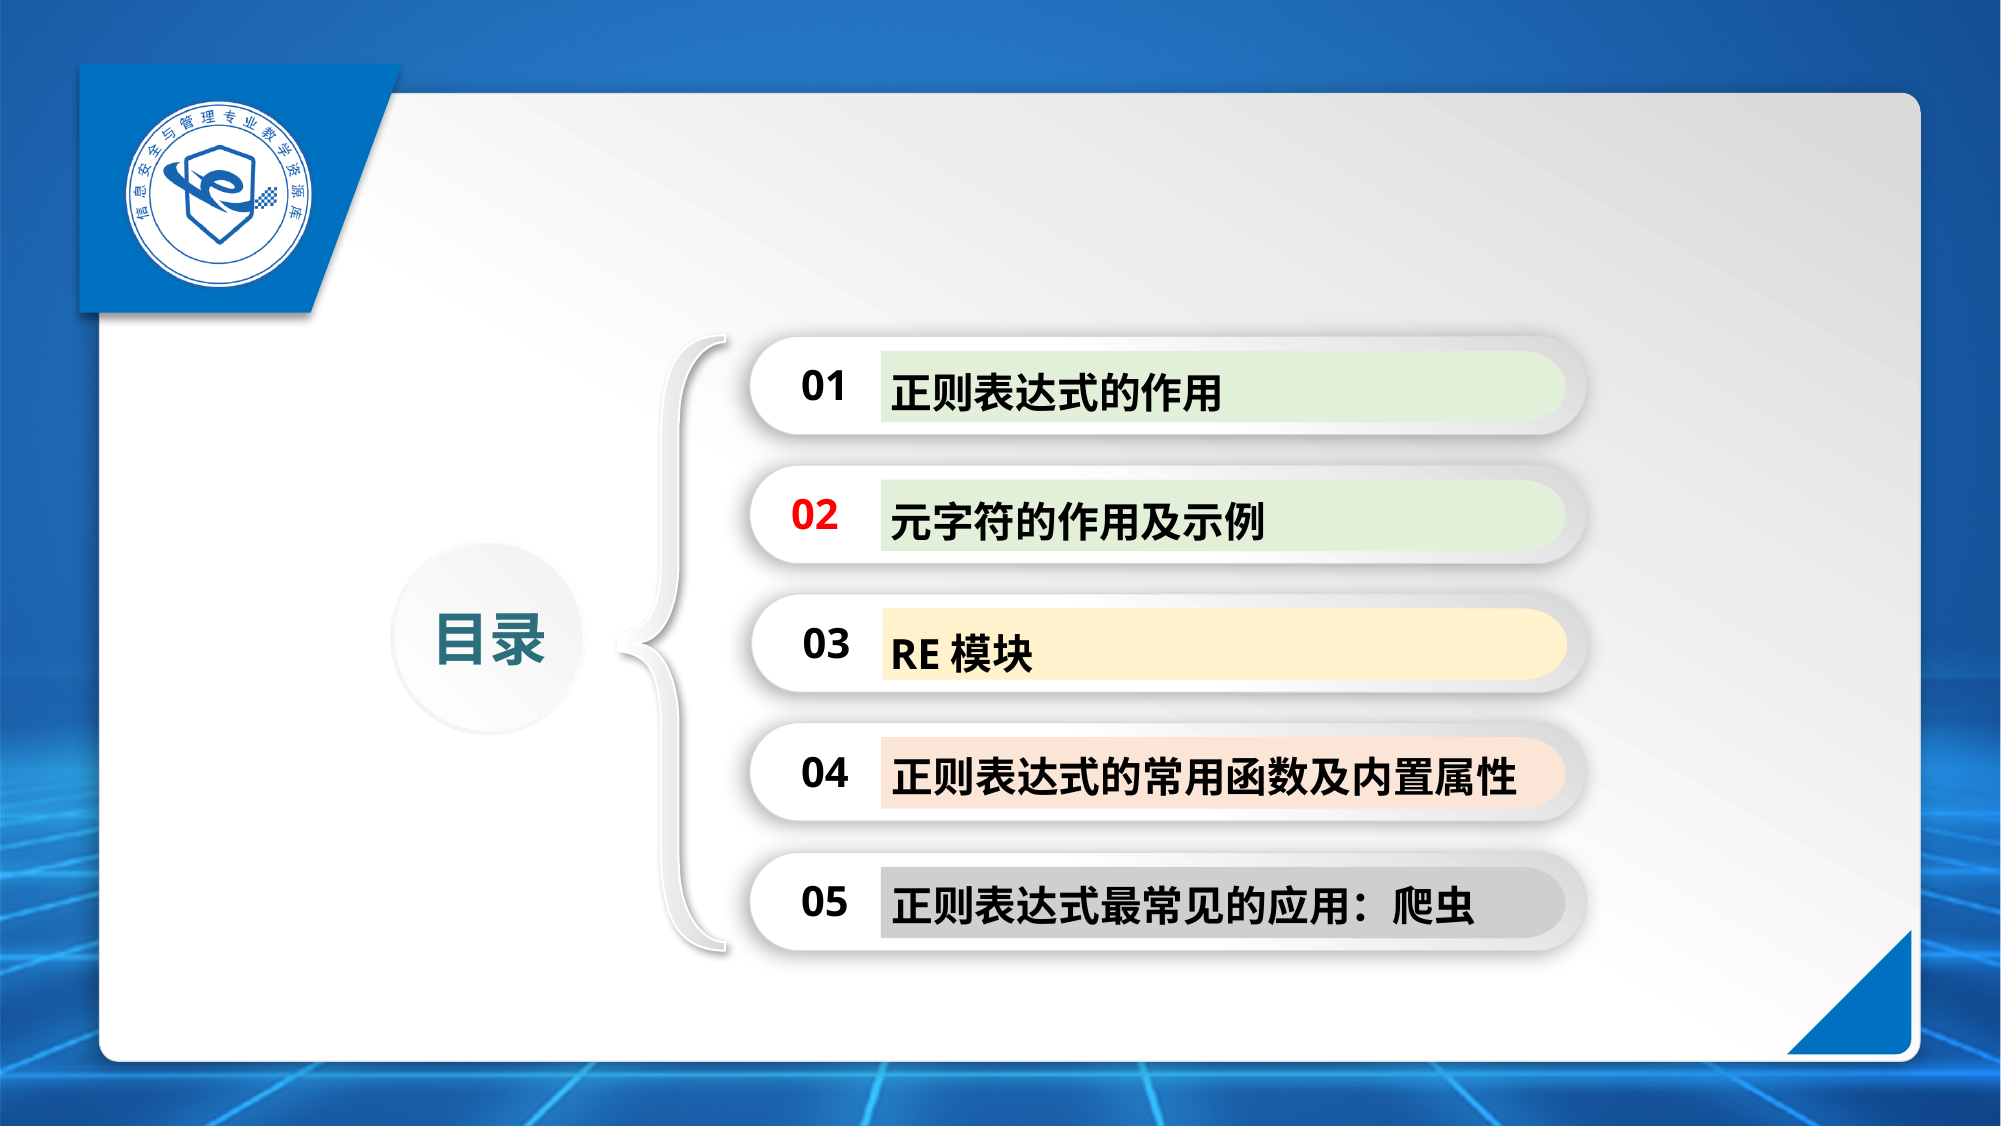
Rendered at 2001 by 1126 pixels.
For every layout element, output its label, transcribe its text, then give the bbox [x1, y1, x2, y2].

text_box [618, 335, 726, 951]
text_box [749, 852, 1587, 951]
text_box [749, 465, 1587, 564]
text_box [390, 538, 587, 736]
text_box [749, 722, 1587, 821]
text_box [751, 593, 1589, 693]
picture [0, 0, 2001, 1126]
text_box 目录 [587, 601, 593, 672]
text_box 目录 [386, 601, 390, 672]
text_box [749, 336, 1587, 435]
